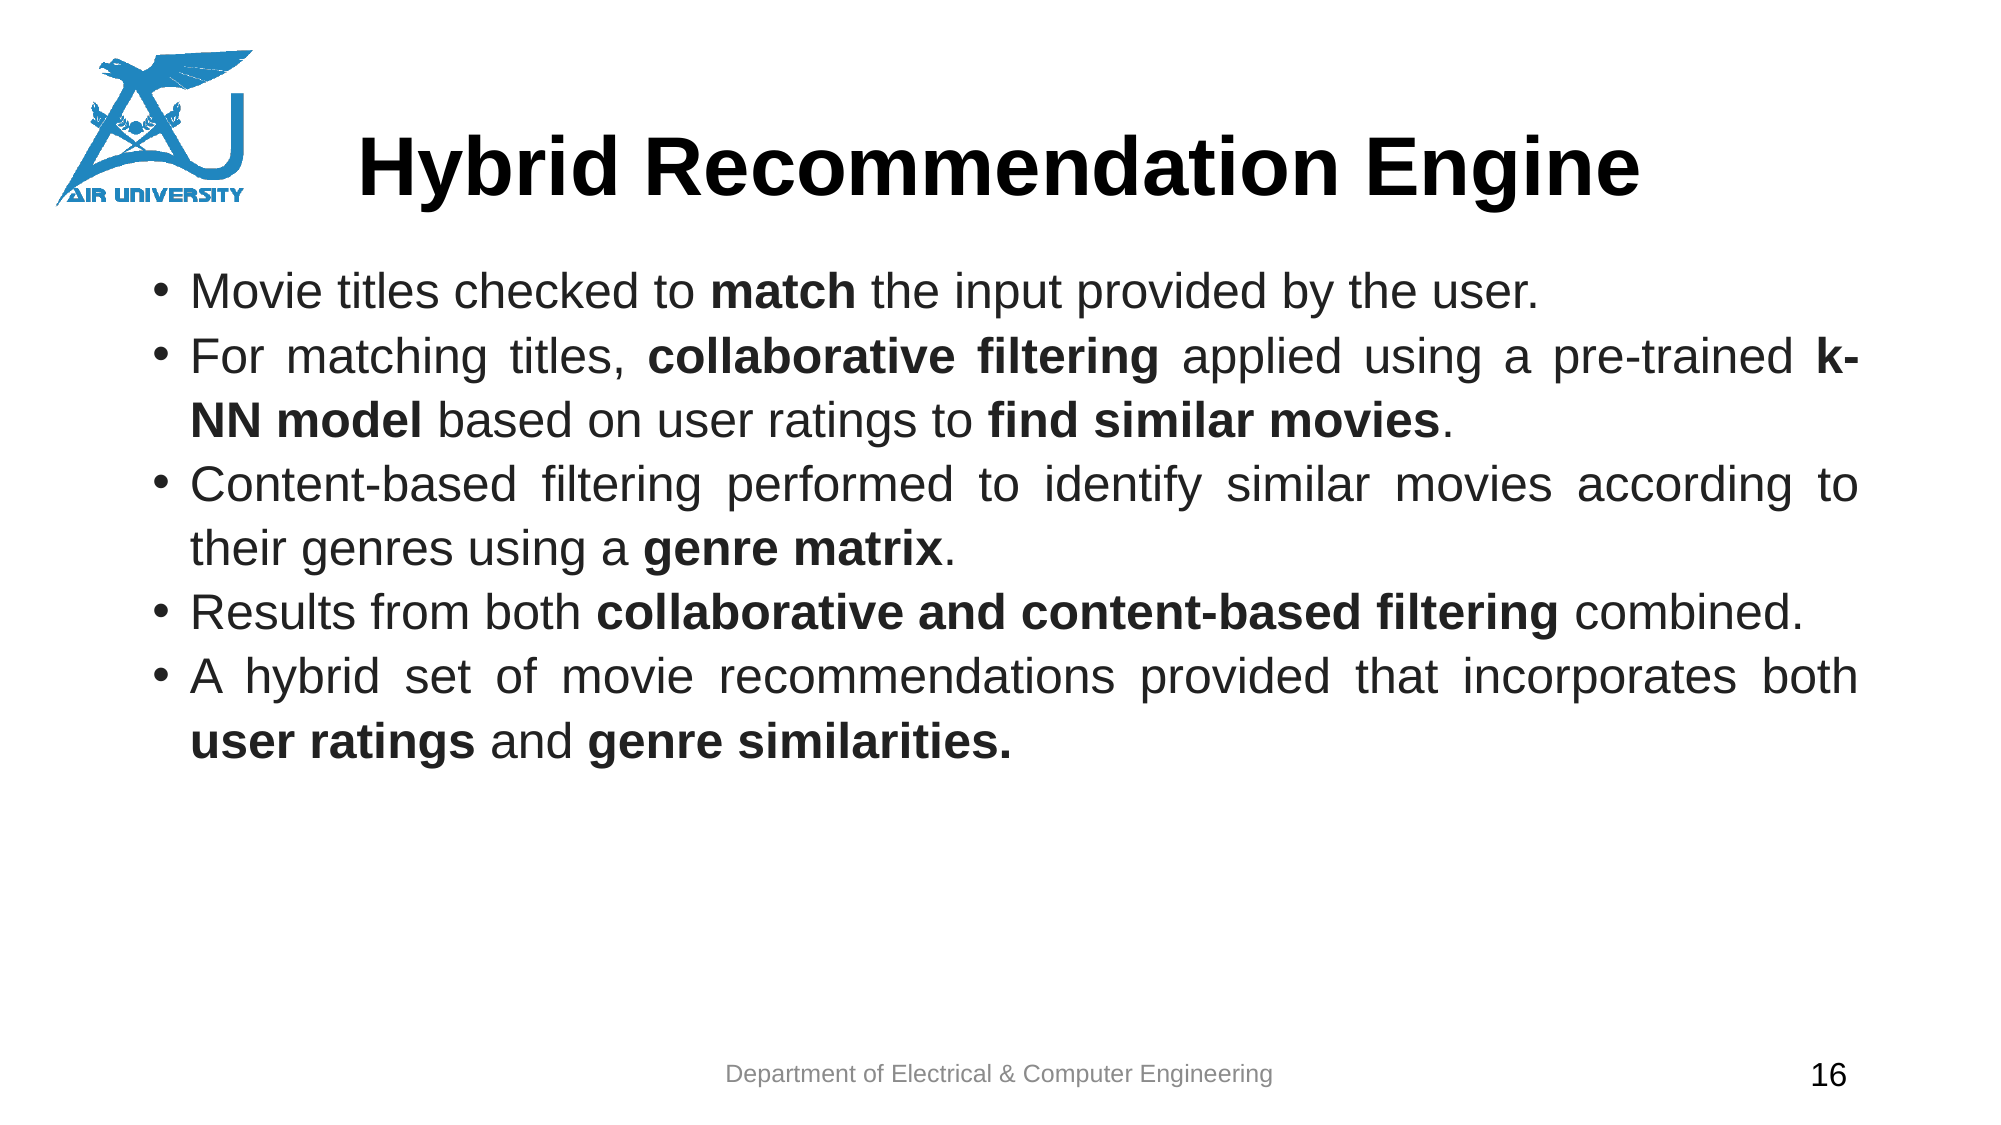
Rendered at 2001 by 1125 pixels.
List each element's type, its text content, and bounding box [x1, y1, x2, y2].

list Movie titles checked to match the input provided by the user. For matching titles, collaborative filtering applied using a pre-trained k-NN model based on user ratings to find similar movies. Content-based filtering performed to identify similar movies according to their genres using a genre matrix. Results from both collaborative and content-based filtering combined. A hybrid set of movie recommendations provided that incorporates both user ratings and genre similarities. [137, 247, 1875, 1043]
slide_number 16 [1412, 1042, 1863, 1103]
title Hybrid Recommendation Engine [137, 59, 1863, 247]
footer Department of Electrical & Computer Engineering [662, 1042, 1338, 1103]
picture [32, 37, 281, 223]
